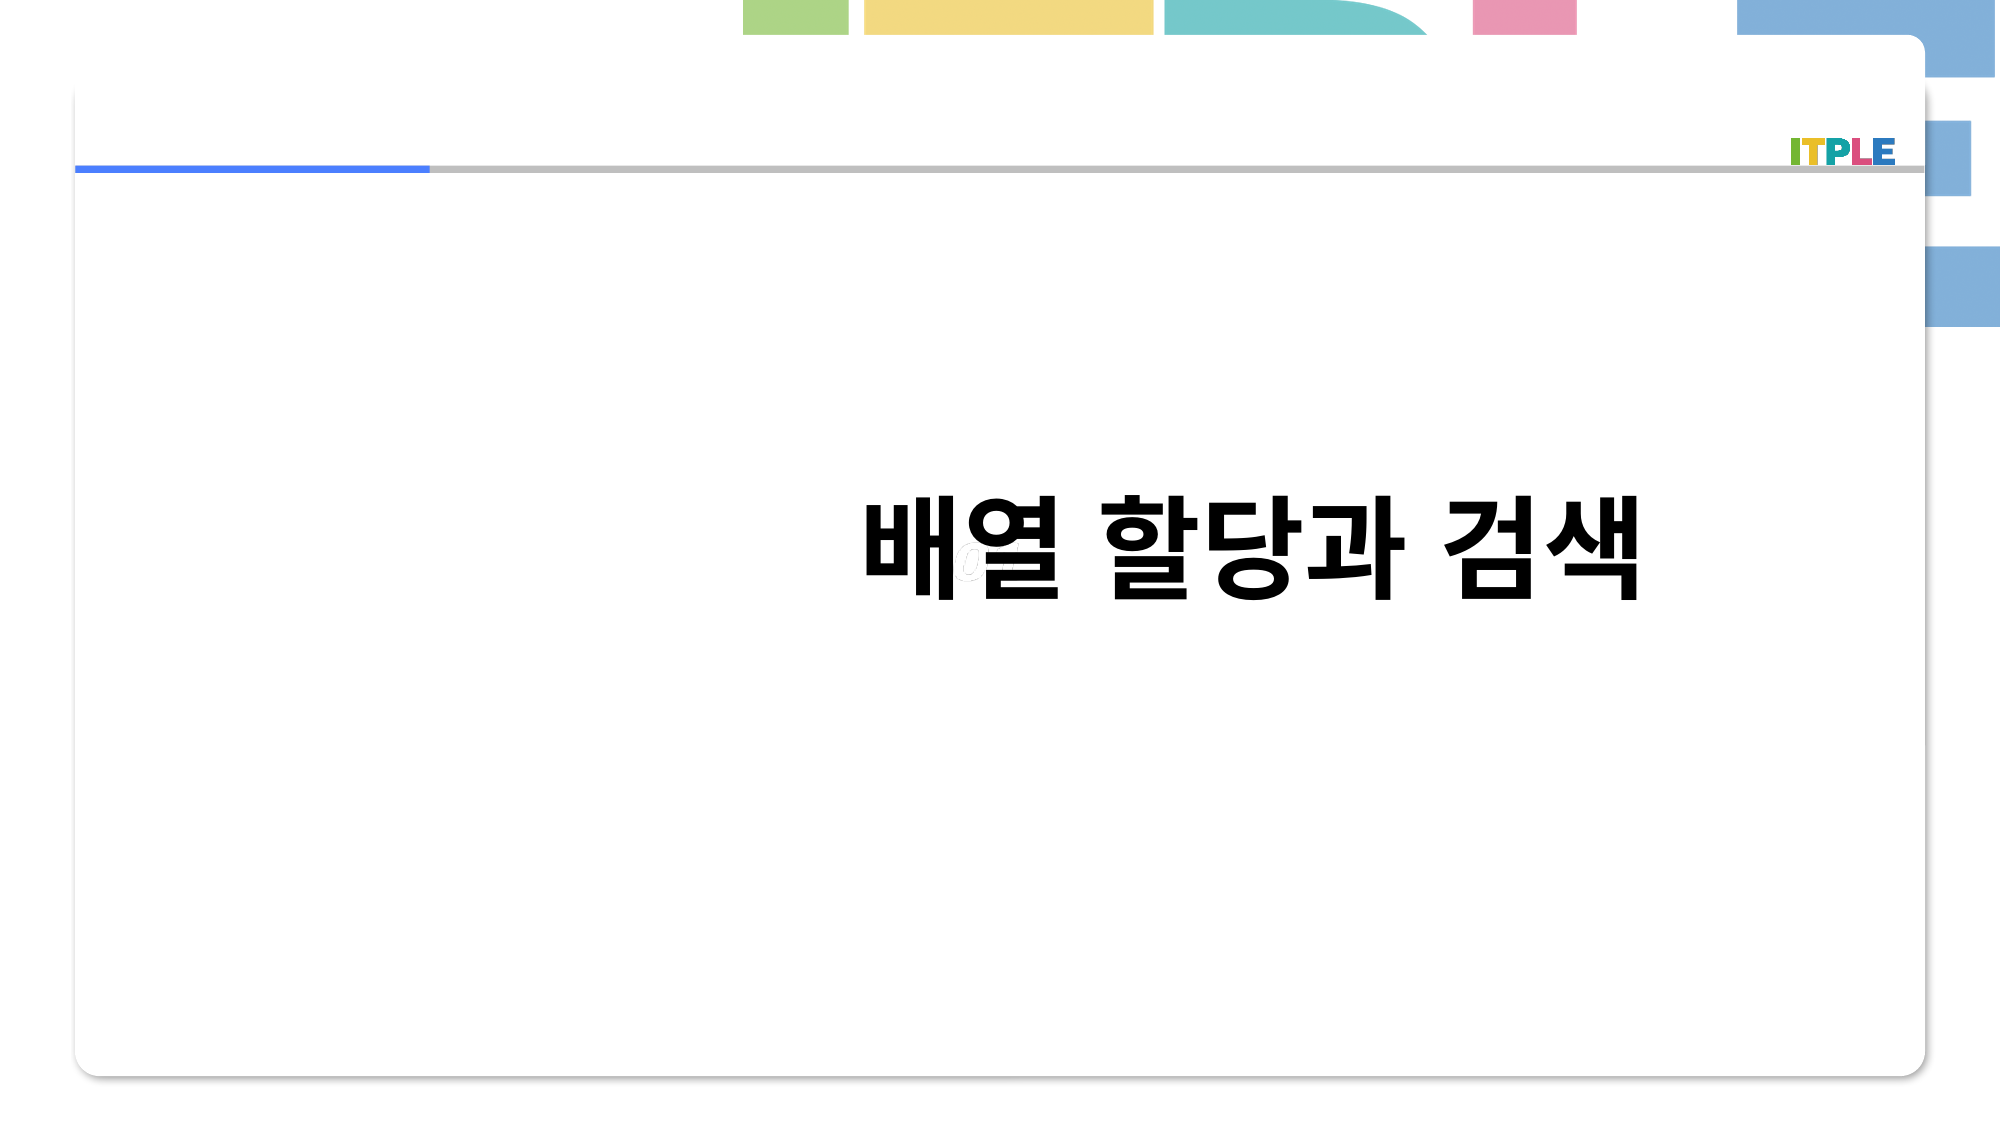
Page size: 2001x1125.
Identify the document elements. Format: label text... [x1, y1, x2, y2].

picture [1791, 138, 1895, 165]
list 배열 할당과 검색 [651, 393, 1856, 715]
